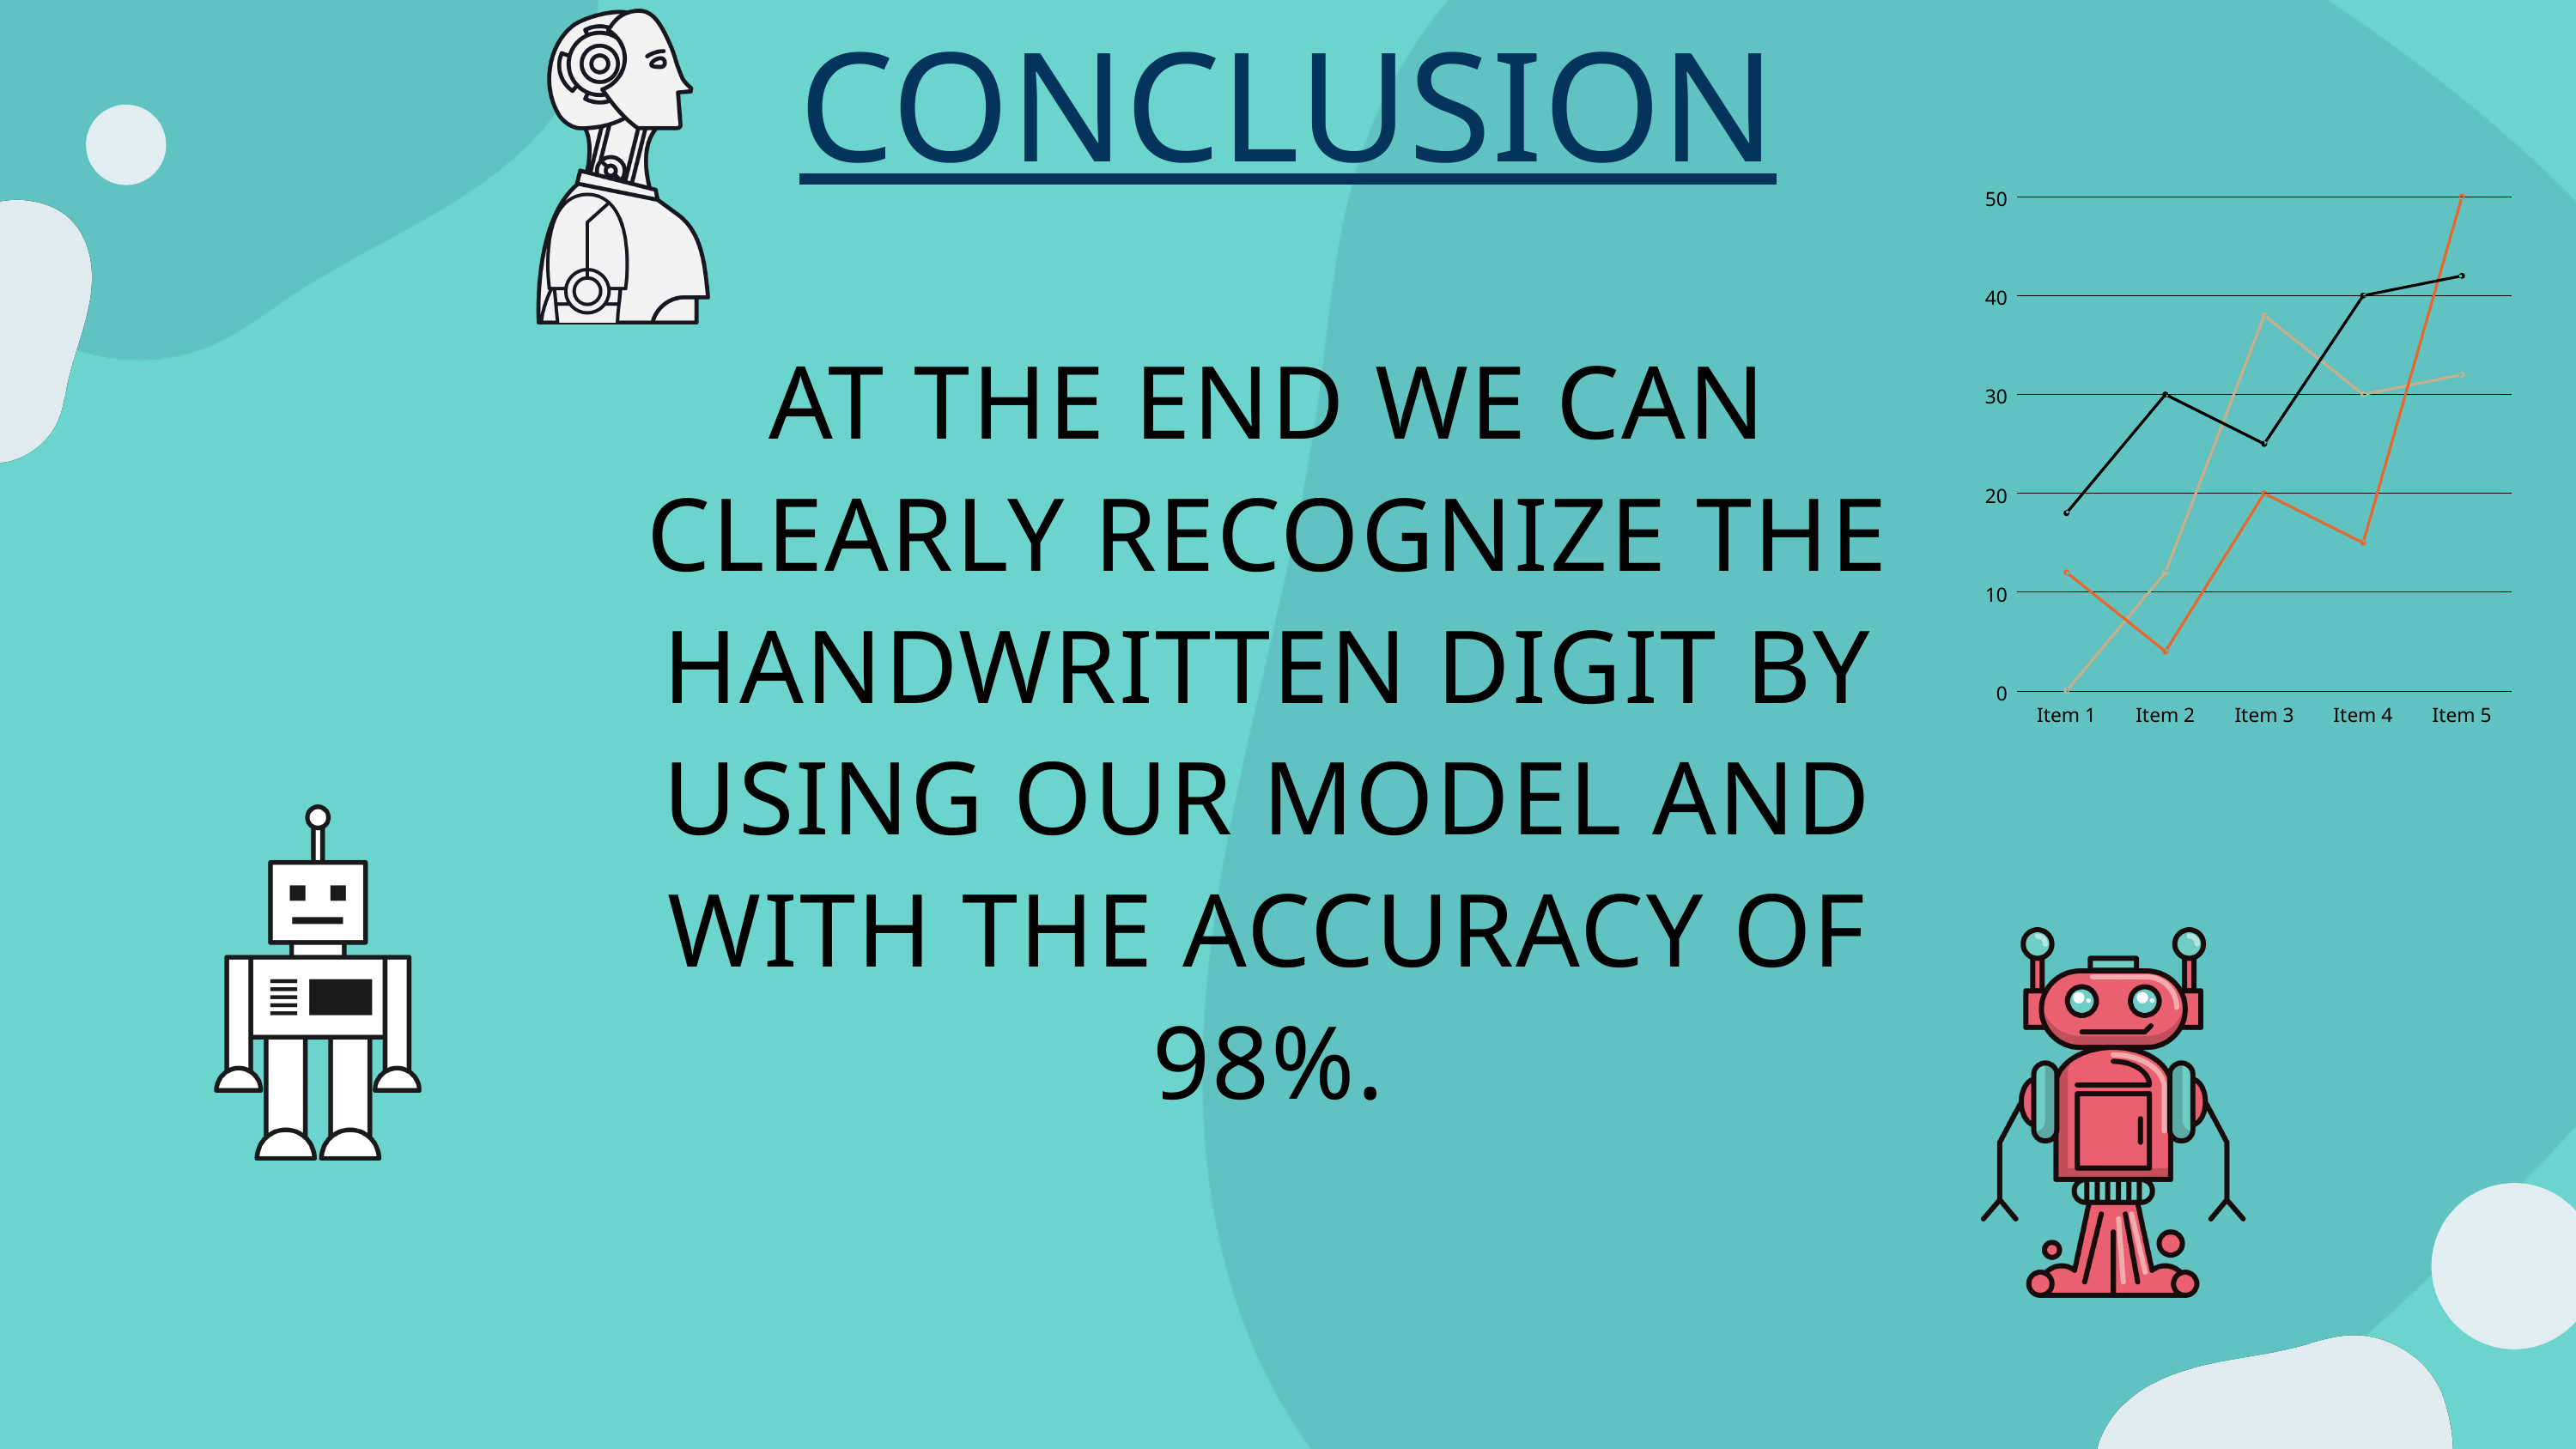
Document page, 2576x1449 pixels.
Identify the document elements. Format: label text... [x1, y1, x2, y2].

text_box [1979, 185, 2512, 724]
text_box CONCLUSION [547, 0, 1084, 193]
picture [214, 804, 422, 1161]
picture [1089, 0, 2576, 1449]
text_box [85, 104, 167, 185]
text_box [2431, 1182, 2576, 1350]
picture [0, 0, 710, 465]
text_box AT THE END WE CAN CLEARLY RECOGNIZE THE HANDWRITTEN DIGIT BY USING OUR MODEL AND WITH THE ACCURACY OF 98%. [619, 327, 1084, 1119]
